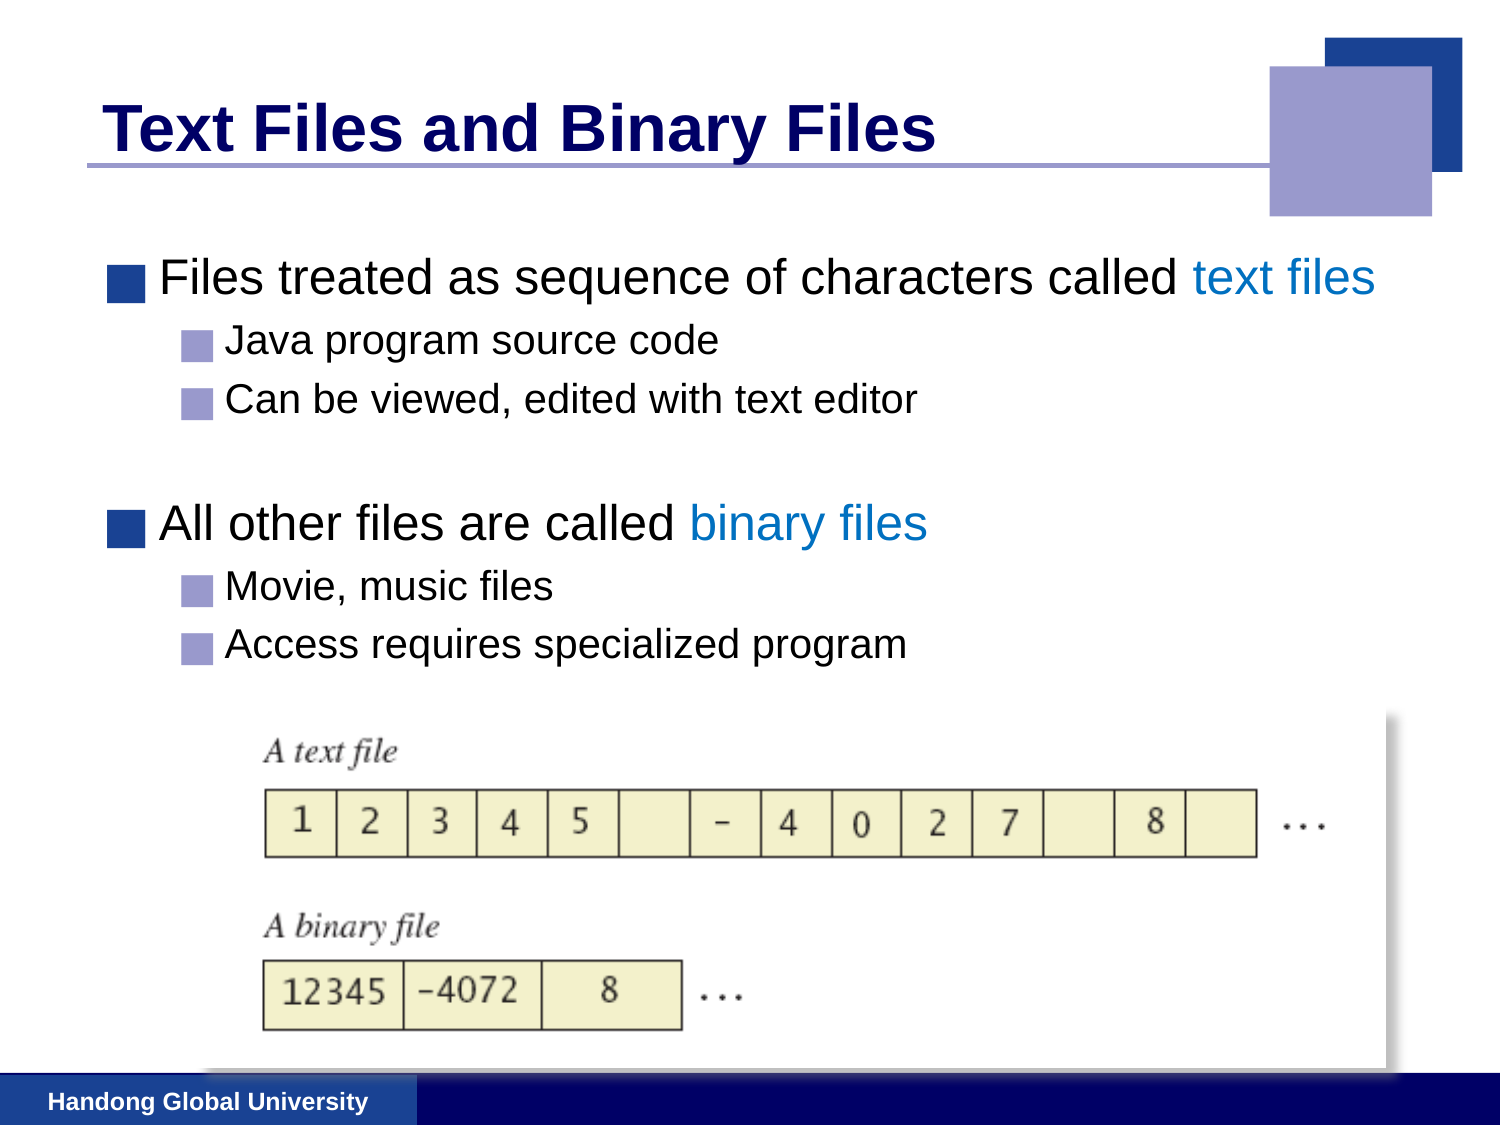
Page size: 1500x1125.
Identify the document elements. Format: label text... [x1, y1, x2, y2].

title Text Files and Binary Files [87, 46, 1238, 172]
list Files treated as sequence of characters called text files Java program source code Can be viewed, edited with text editor All other files are called binary files Movie, music files Access requires specialized program [87, 237, 1425, 1013]
picture [194, 703, 1386, 1068]
